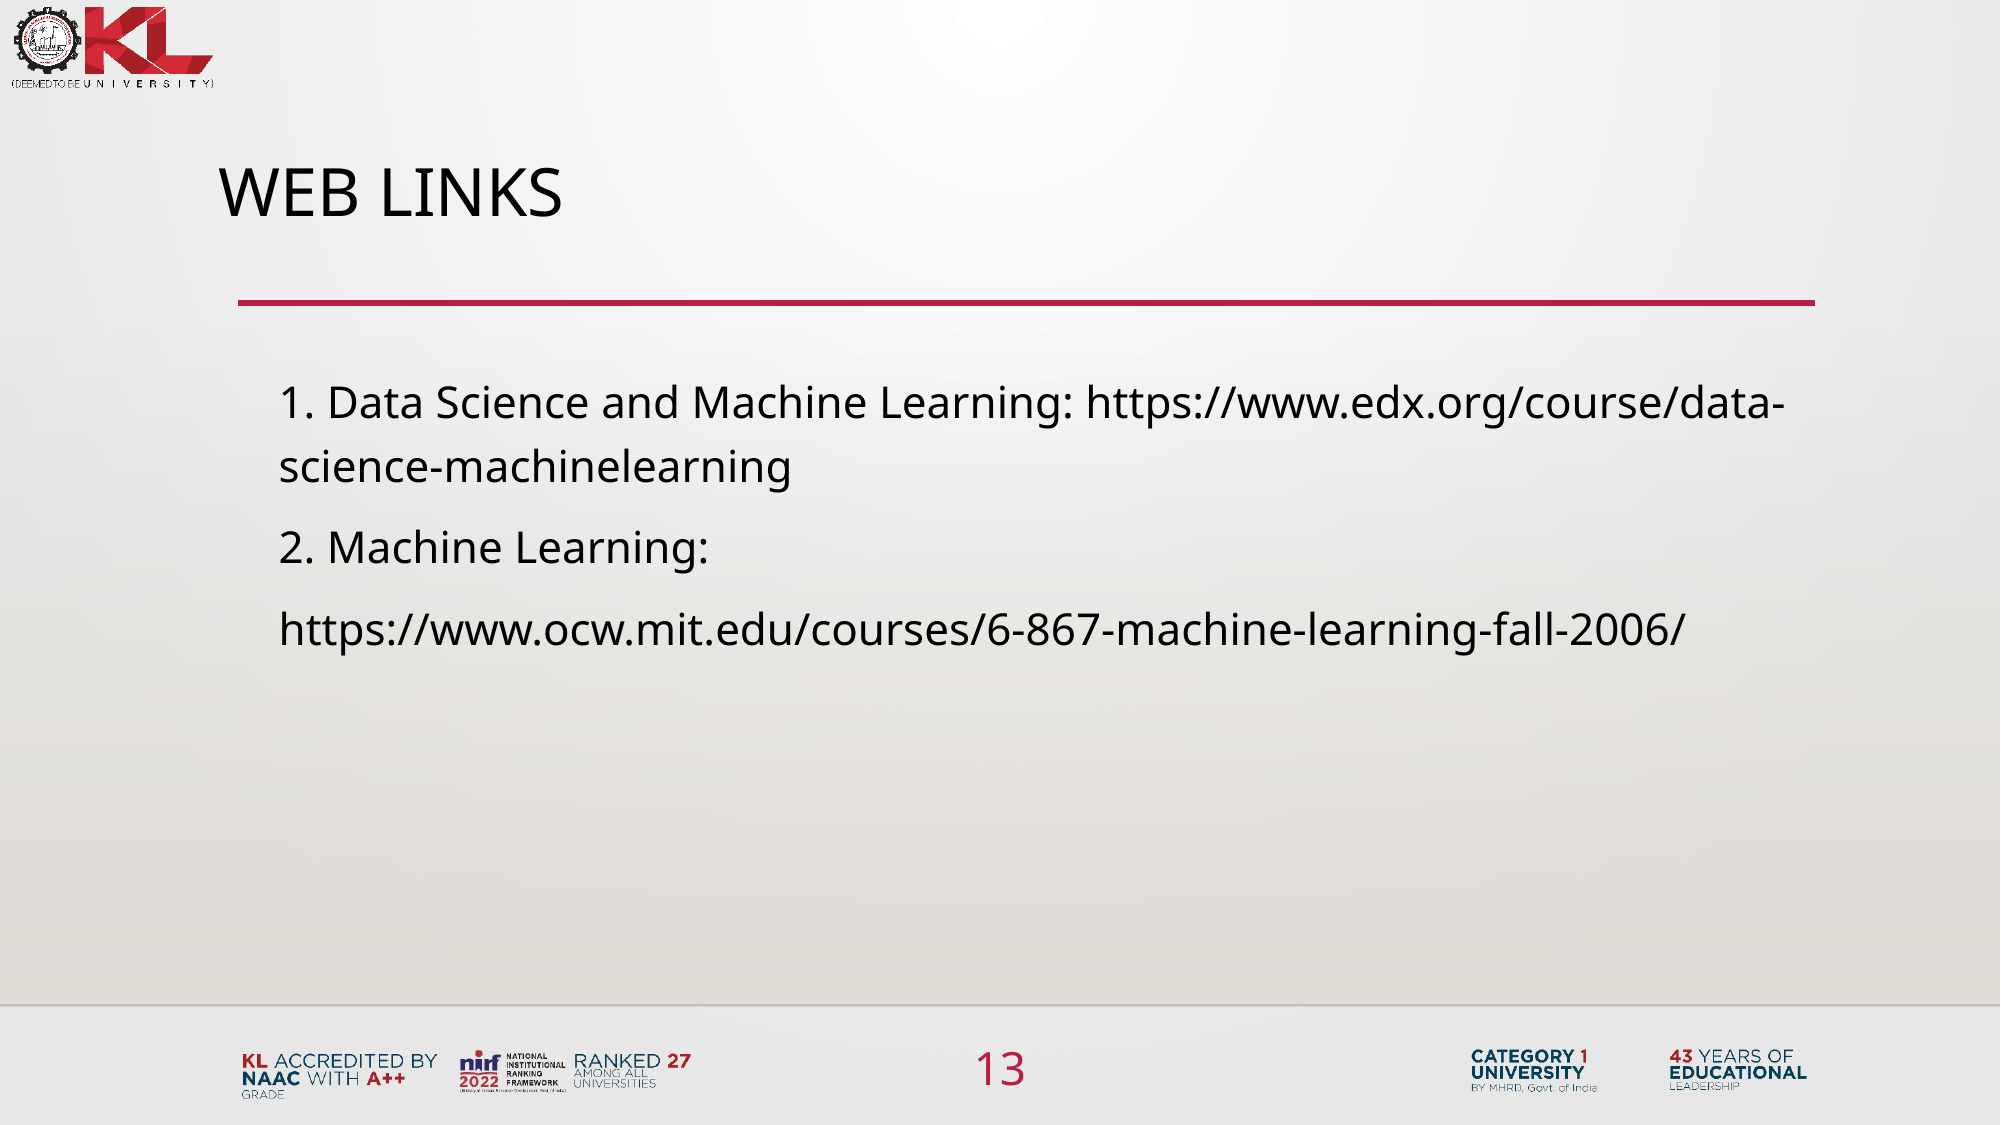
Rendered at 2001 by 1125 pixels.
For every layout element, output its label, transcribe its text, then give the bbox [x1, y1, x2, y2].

picture [238, 1045, 716, 1103]
picture [12, 5, 213, 88]
slide_number 13 [933, 1031, 1067, 1115]
text_box Web links [203, 142, 580, 238]
picture [1447, 1045, 1814, 1101]
list 1. Data Science and Machine Learning: https://www.edx.org/course/data-science-machinelearning 2. Machine Learning: https://www.ocw.mit.edu/courses/6-867-machine-learning-fall-2006/ [263, 356, 1813, 667]
